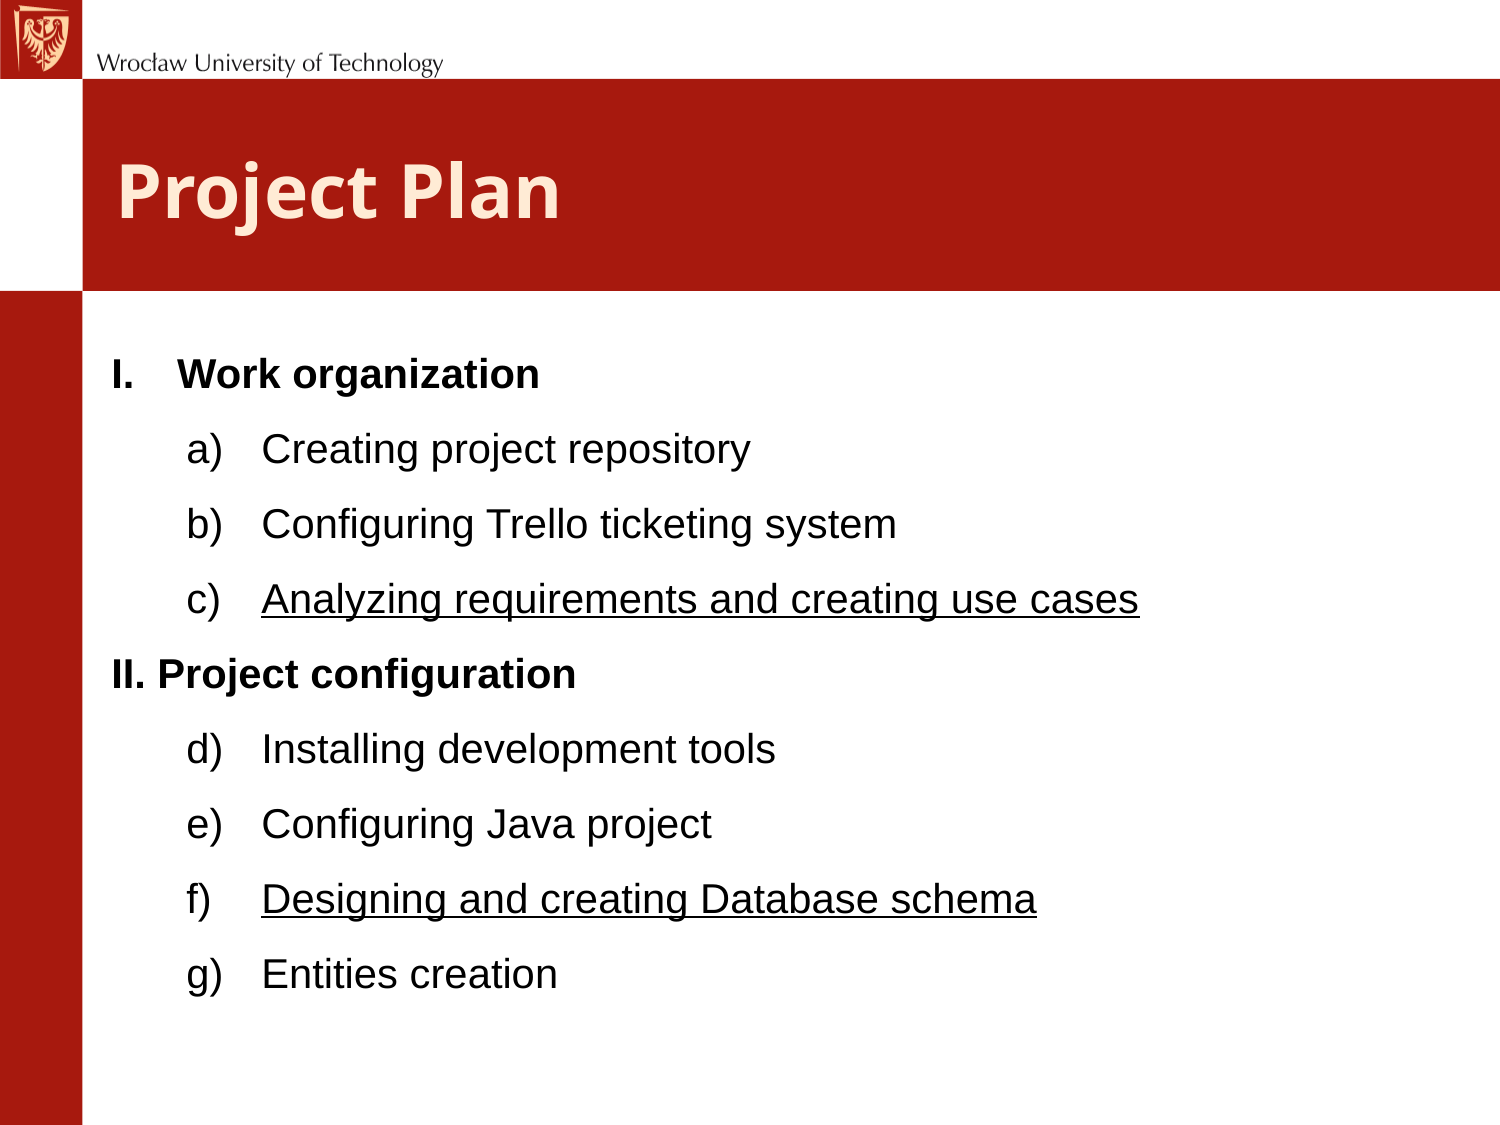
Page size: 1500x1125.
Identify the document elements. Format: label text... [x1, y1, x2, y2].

title Project Plan [100, 103, 1483, 274]
picture [0, 0, 443, 79]
text_box Work organization Creating project repository Configuring Trello ticketing system Analyzing requirements and creating use cases II. Project configuration Installing development tools Configuring Java project Designing and creating Database schema Entities creation [96, 314, 1459, 1005]
